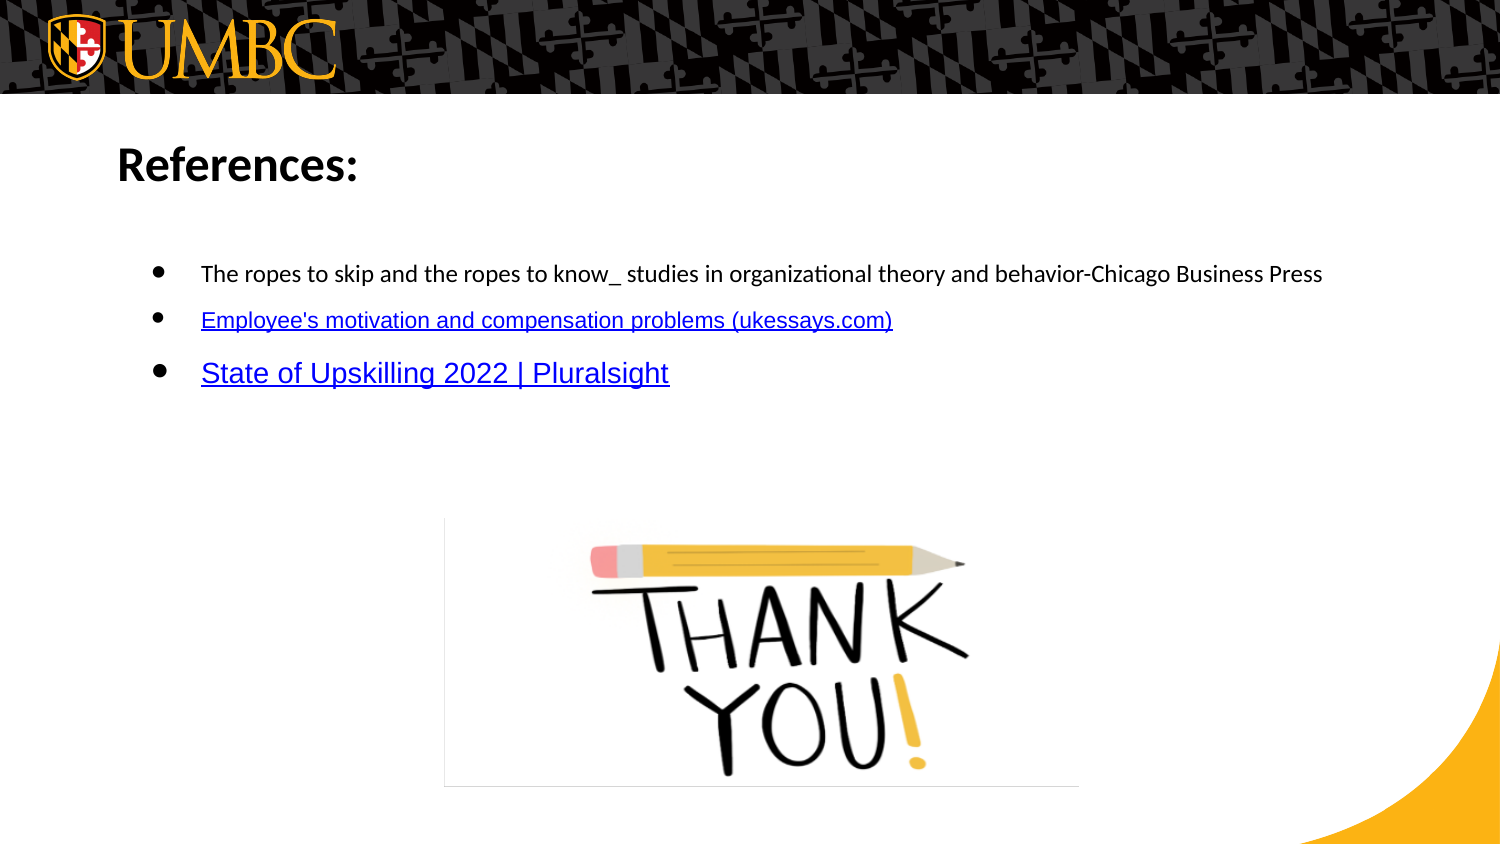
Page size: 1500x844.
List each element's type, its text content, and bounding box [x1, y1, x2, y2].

picture [442, 518, 1079, 789]
picture [1299, 639, 1500, 844]
picture [0, 0, 1500, 94]
text_box The ropes to skip and the ropes to know_ studies in organizational theory and behavior-Chicago Business Press Employee's motivation and compensation problems (ukessays.com) State of Upskilling 2022 | Pluralsight [111, 224, 1371, 742]
title References: [75, 115, 402, 209]
